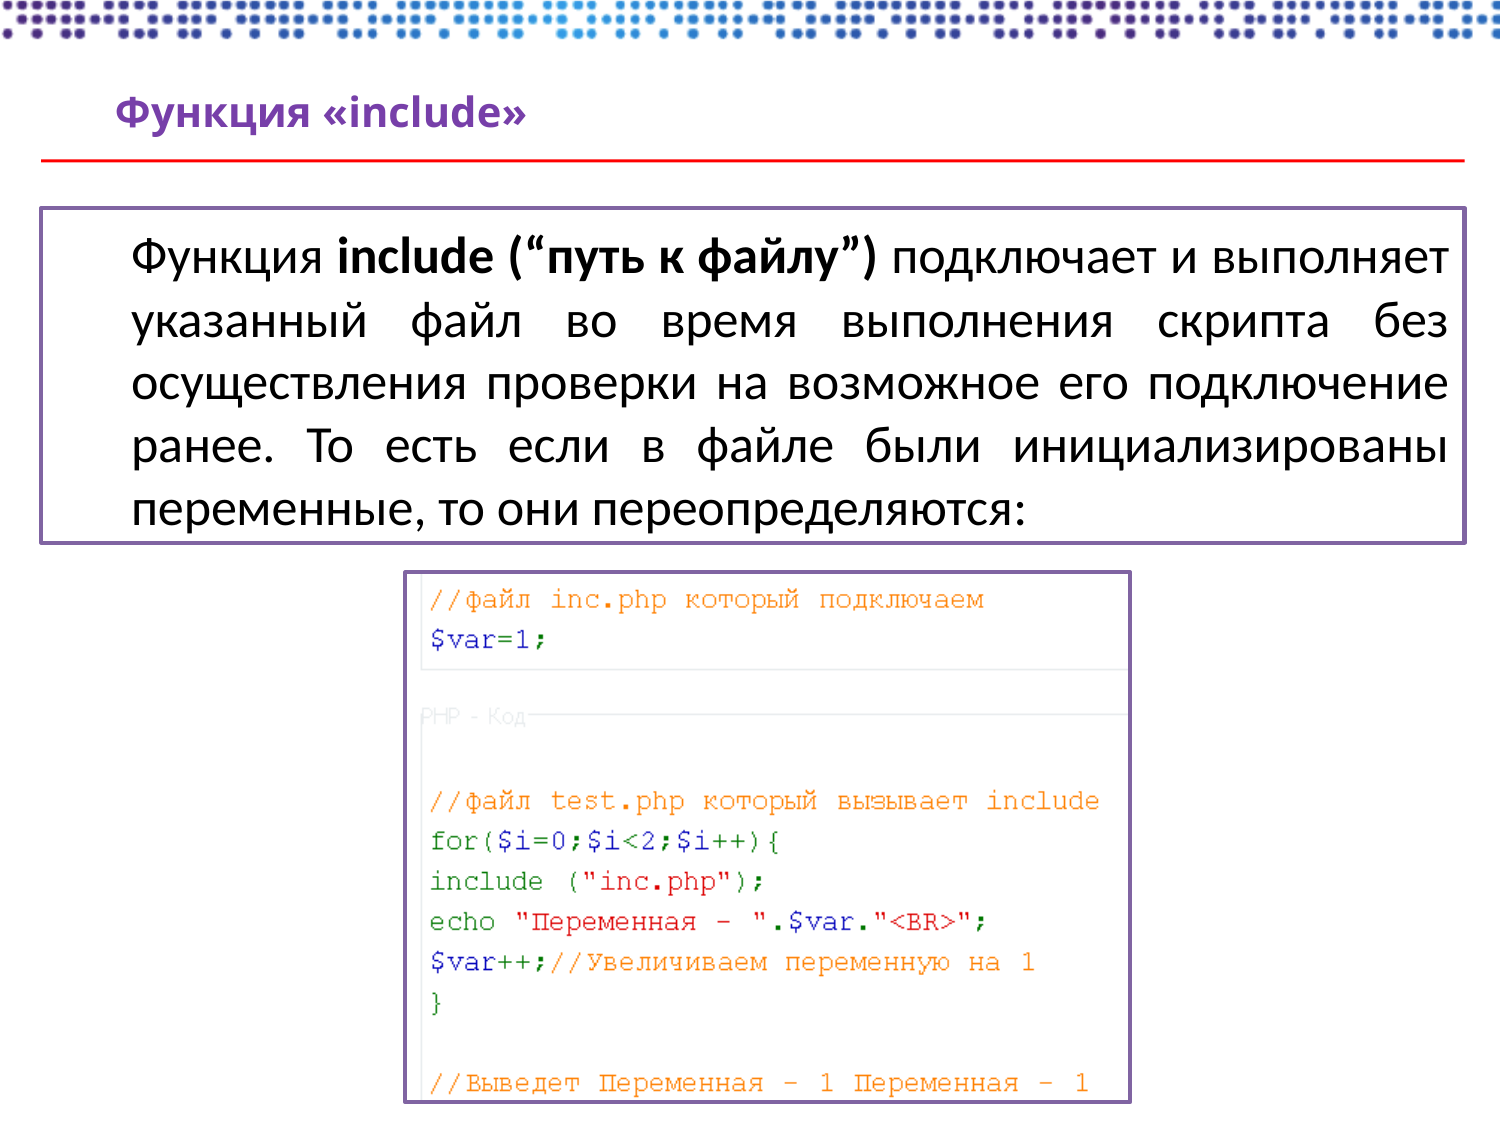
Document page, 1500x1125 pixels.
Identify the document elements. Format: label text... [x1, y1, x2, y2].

text_box Функция «include» [100, 78, 1447, 143]
text_box Функция include (“путь к файлу”) подключает и выполняет указанный файл во время выполнения скрипта без осуществления проверки на возможное его подключение ранее. То есть если в файле были инициализированы переменные, то они переопределяются: [39, 206, 1467, 545]
picture [407, 573, 1129, 1101]
picture [0, 0, 1500, 51]
